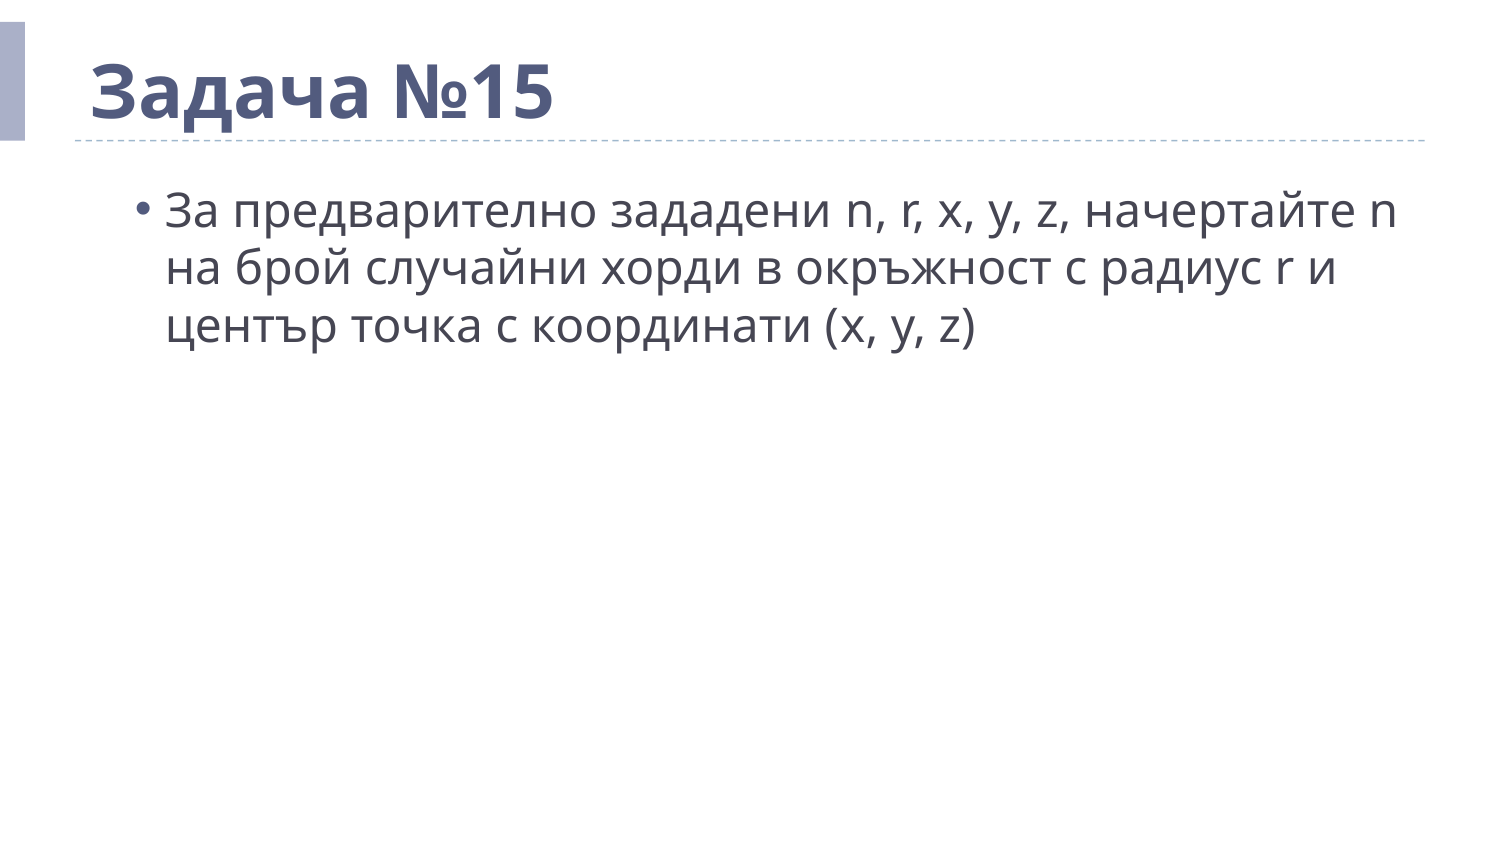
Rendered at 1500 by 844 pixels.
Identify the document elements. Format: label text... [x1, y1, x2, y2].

title Задача №15 [75, 18, 1475, 141]
list За предварително зададени n, r, x, y, z, начертайте n на брой случайни хорди в окръжност с радиус r и център точка с координати (x, y, z) [75, 171, 1475, 835]
